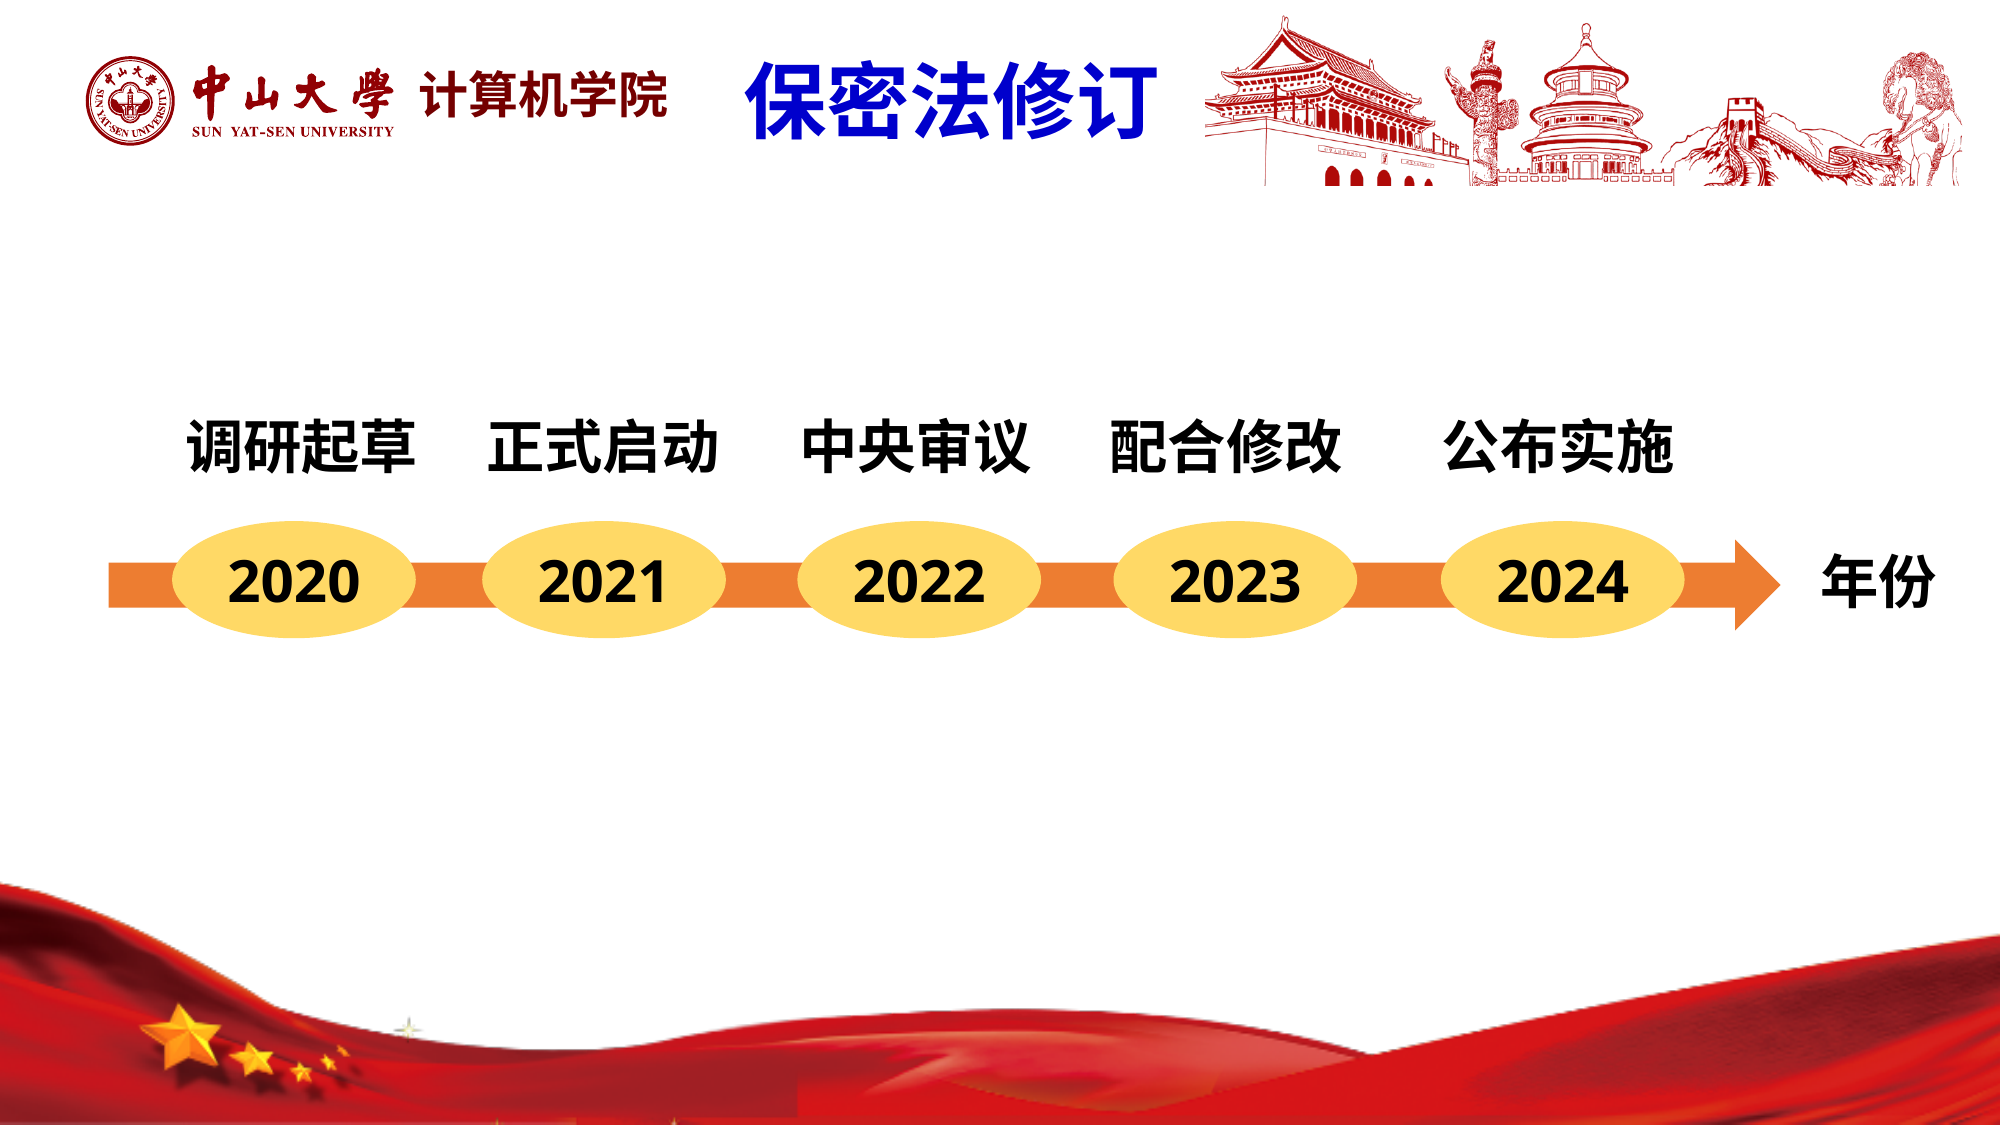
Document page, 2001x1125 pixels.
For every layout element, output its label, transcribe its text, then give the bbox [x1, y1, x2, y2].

text_box 2020 [172, 521, 416, 639]
text_box [712, 562, 811, 608]
text_box 2021 [482, 521, 726, 639]
text_box 年份 [1805, 537, 1976, 623]
text_box [108, 562, 186, 608]
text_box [85, 56, 946, 146]
text_box 调研起草 [170, 402, 448, 488]
text_box 2023 [1113, 521, 1358, 639]
text_box [1027, 562, 1127, 608]
text_box 中央审议 [784, 402, 1062, 488]
text_box 2024 [1440, 521, 1685, 639]
text_box [1344, 562, 1455, 608]
text_box 公布实施 [1427, 402, 1705, 488]
text_box 2022 [797, 521, 1042, 639]
picture [0, 878, 2000, 1125]
text_box 正式启动 [471, 402, 749, 488]
text_box 保密法修订 [11, 2, 1204, 157]
text_box 配合修改 [1094, 402, 1372, 488]
text_box [402, 562, 496, 608]
picture [1204, 0, 1963, 186]
text_box [1671, 539, 1781, 631]
